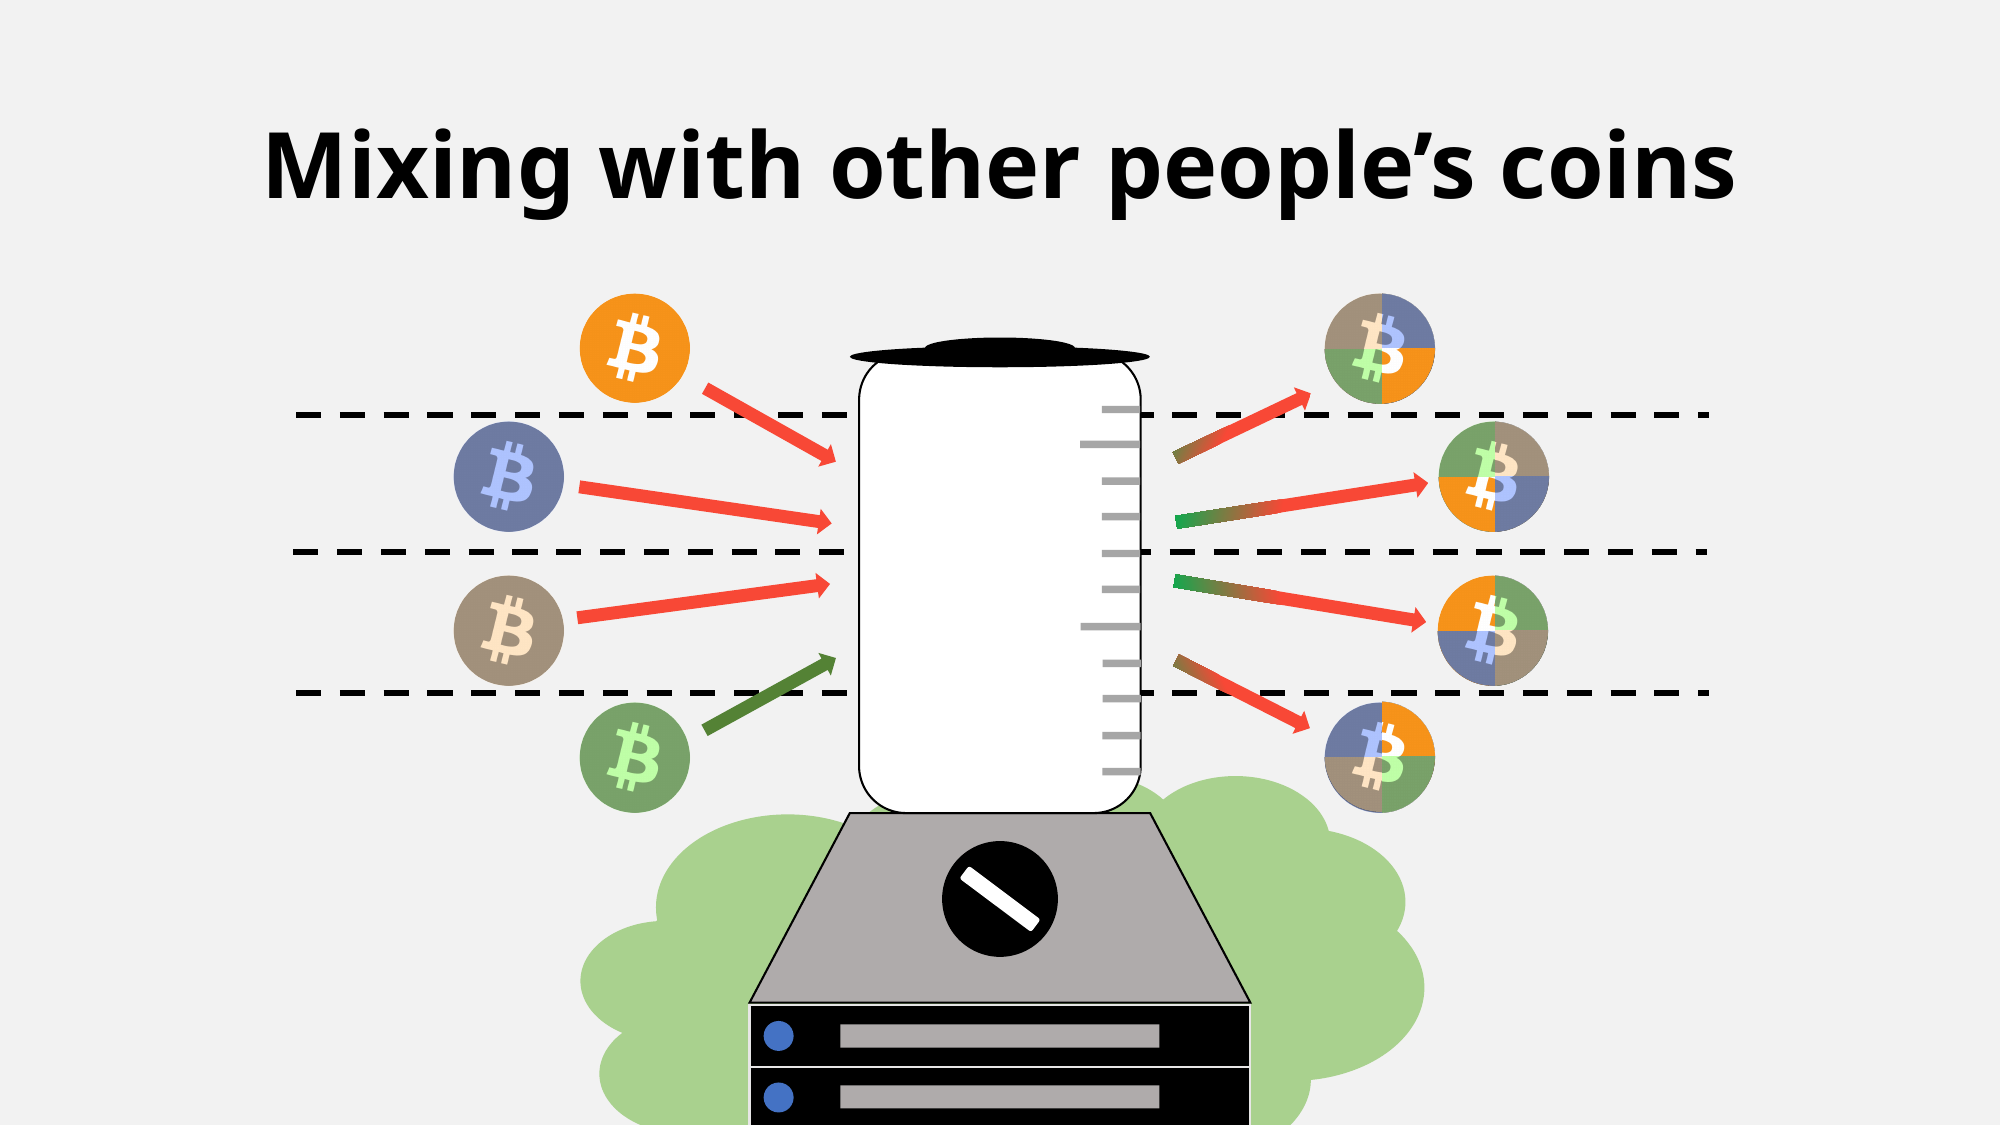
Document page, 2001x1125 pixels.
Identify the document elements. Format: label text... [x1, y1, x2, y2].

text_box [1101, 585, 1141, 594]
text_box [1101, 476, 1141, 486]
text_box [748, 1066, 1251, 1125]
text_box [867, 805, 889, 812]
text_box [1323, 700, 1437, 814]
text_box [1172, 573, 1428, 635]
text_box [941, 840, 1059, 958]
text_box [839, 1023, 1160, 1049]
text_box [1101, 552, 1141, 558]
text_box [848, 345, 1152, 369]
text_box [579, 813, 843, 1125]
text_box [1437, 420, 1550, 533]
text_box [748, 1004, 1251, 1066]
text_box [839, 1084, 1160, 1109]
text_box [699, 694, 787, 738]
picture [578, 292, 691, 405]
text_box [1079, 440, 1141, 449]
text_box [1111, 775, 1426, 1125]
text_box [858, 552, 1142, 693]
text_box [858, 364, 1142, 415]
title Mixing with other people’s coins [137, 59, 1863, 278]
text_box [924, 336, 1076, 346]
text_box [1102, 694, 1142, 703]
text_box [577, 479, 834, 537]
picture [452, 574, 565, 687]
text_box [1080, 622, 1142, 631]
picture [578, 701, 691, 814]
text_box [700, 381, 769, 415]
text_box [1101, 512, 1141, 521]
text_box [1171, 416, 1282, 466]
text_box [762, 1081, 795, 1114]
text_box [747, 812, 1253, 1004]
text_box [858, 694, 1142, 815]
text_box [858, 416, 1142, 551]
text_box [1174, 469, 1430, 530]
text_box [1102, 659, 1142, 668]
text_box [1171, 653, 1258, 693]
text_box [1226, 694, 1312, 736]
text_box [762, 1019, 795, 1052]
text_box [575, 570, 832, 626]
text_box [1101, 731, 1142, 740]
text_box [959, 865, 1041, 933]
text_box [1248, 385, 1313, 415]
text_box [1101, 767, 1142, 776]
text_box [1436, 574, 1549, 687]
text_box [739, 416, 838, 469]
text_box [756, 651, 838, 693]
picture [452, 420, 565, 533]
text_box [1323, 292, 1437, 405]
text_box [1101, 405, 1141, 414]
